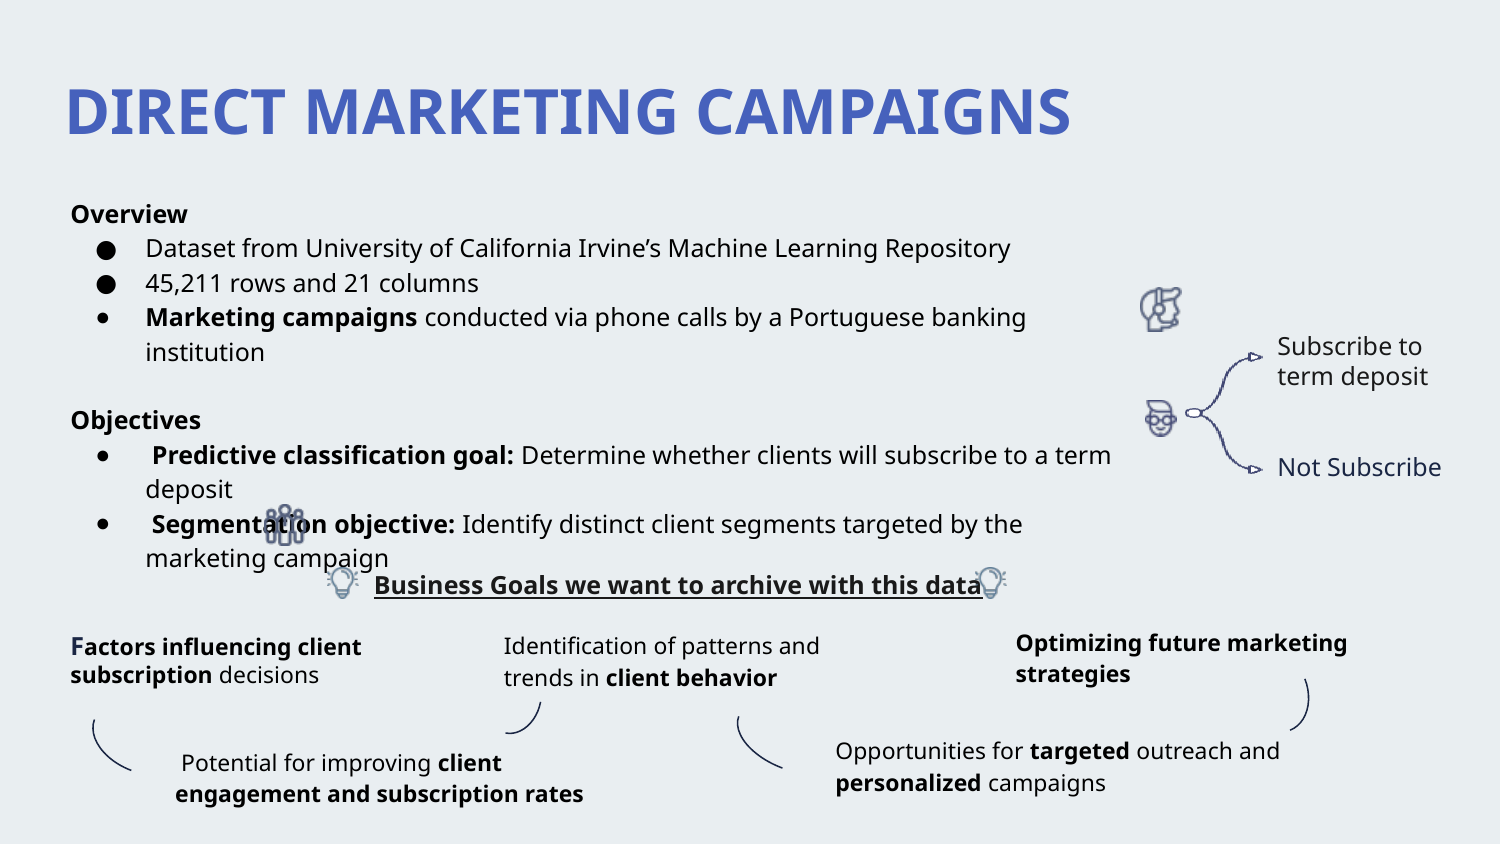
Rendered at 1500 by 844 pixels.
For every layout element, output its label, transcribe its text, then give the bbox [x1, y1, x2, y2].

text_box [505, 696, 541, 734]
text_box Potential for improving client engagement and subscription rates [160, 729, 653, 823]
text_box Subscribe to term deposit [1262, 315, 1473, 397]
text_box [92, 719, 144, 771]
picture [327, 567, 360, 599]
picture [1140, 287, 1182, 332]
text_box Optimizing future marketing strategies [1000, 609, 1377, 703]
picture [1185, 352, 1263, 474]
text_box Overview Dataset from University of California Irvine’s Machine Learning Repository 45,211 rows and 21 columns Marketing campaigns conducted via phone calls by a Portuguese banking institution Objectives Predictive classification goal: Determine whether clients will subscribe to a term deposit Segmentation objective: Identify distinct client segments targeted by the marketing campaign [55, 178, 1155, 620]
text_box Opportunities for targeted outreach and personalized campaigns [820, 717, 1313, 811]
picture [264, 504, 306, 546]
text_box DIRECT MARKETING CAMPAIGNS [49, 57, 1329, 163]
picture [974, 567, 1007, 599]
text_box Business Goals we want to archive with this data [358, 555, 1105, 599]
picture [1145, 400, 1177, 437]
text_box Not Subscribe [1266, 436, 1473, 474]
text_box [1274, 678, 1309, 731]
text_box Factors influencing client subscription decisions [55, 615, 390, 697]
text_box [737, 716, 795, 769]
text_box Identification of patterns and trends in client behavior [488, 612, 882, 715]
